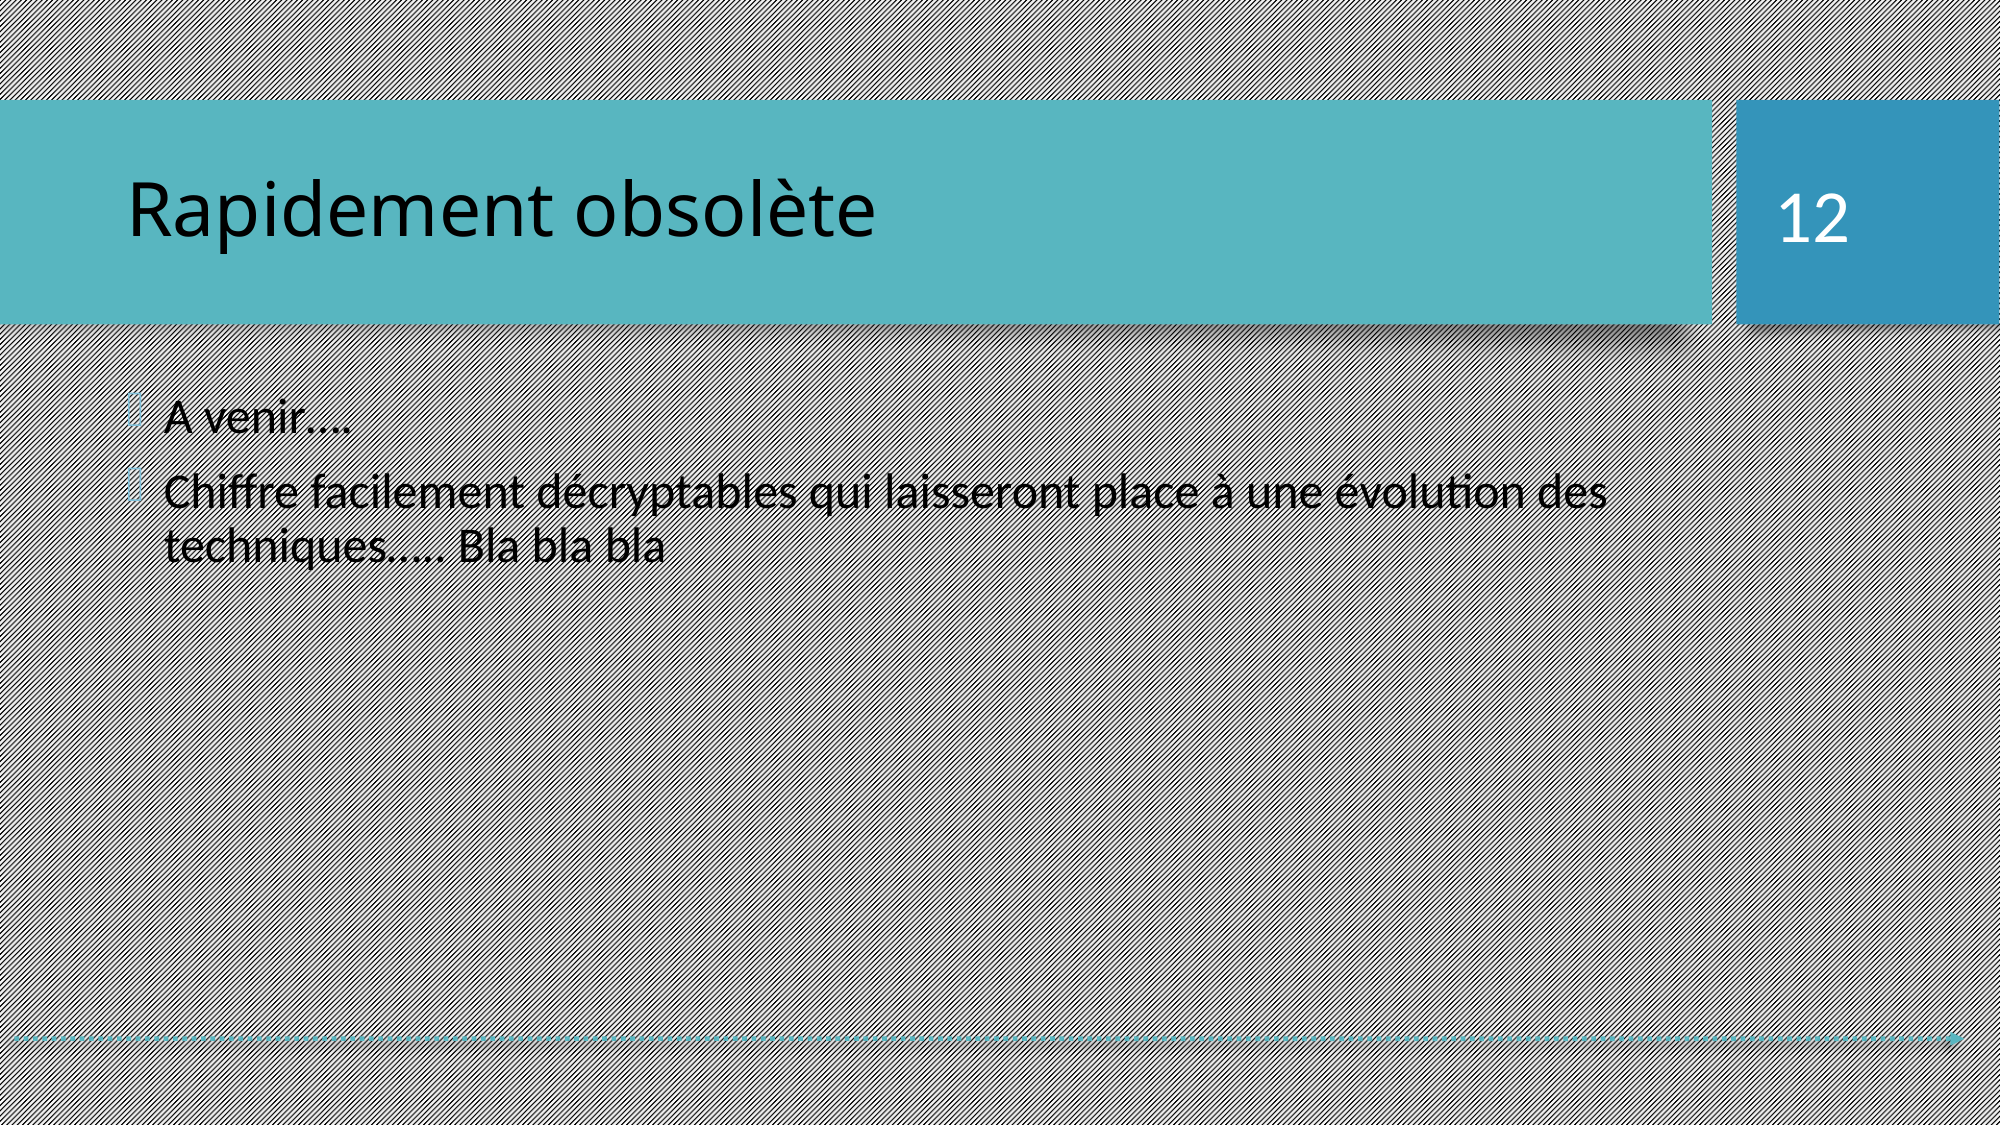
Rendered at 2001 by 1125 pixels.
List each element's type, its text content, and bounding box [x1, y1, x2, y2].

picture [0, 0, 2000, 1125]
text_box Rapidement obsolète [111, 123, 1689, 301]
text_box <numéro> [1760, 123, 1950, 303]
text_box A venir…. Chiffre facilement décryptables qui laisseront place à une évolution des techniques….. Bla bla bla [111, 383, 1689, 974]
